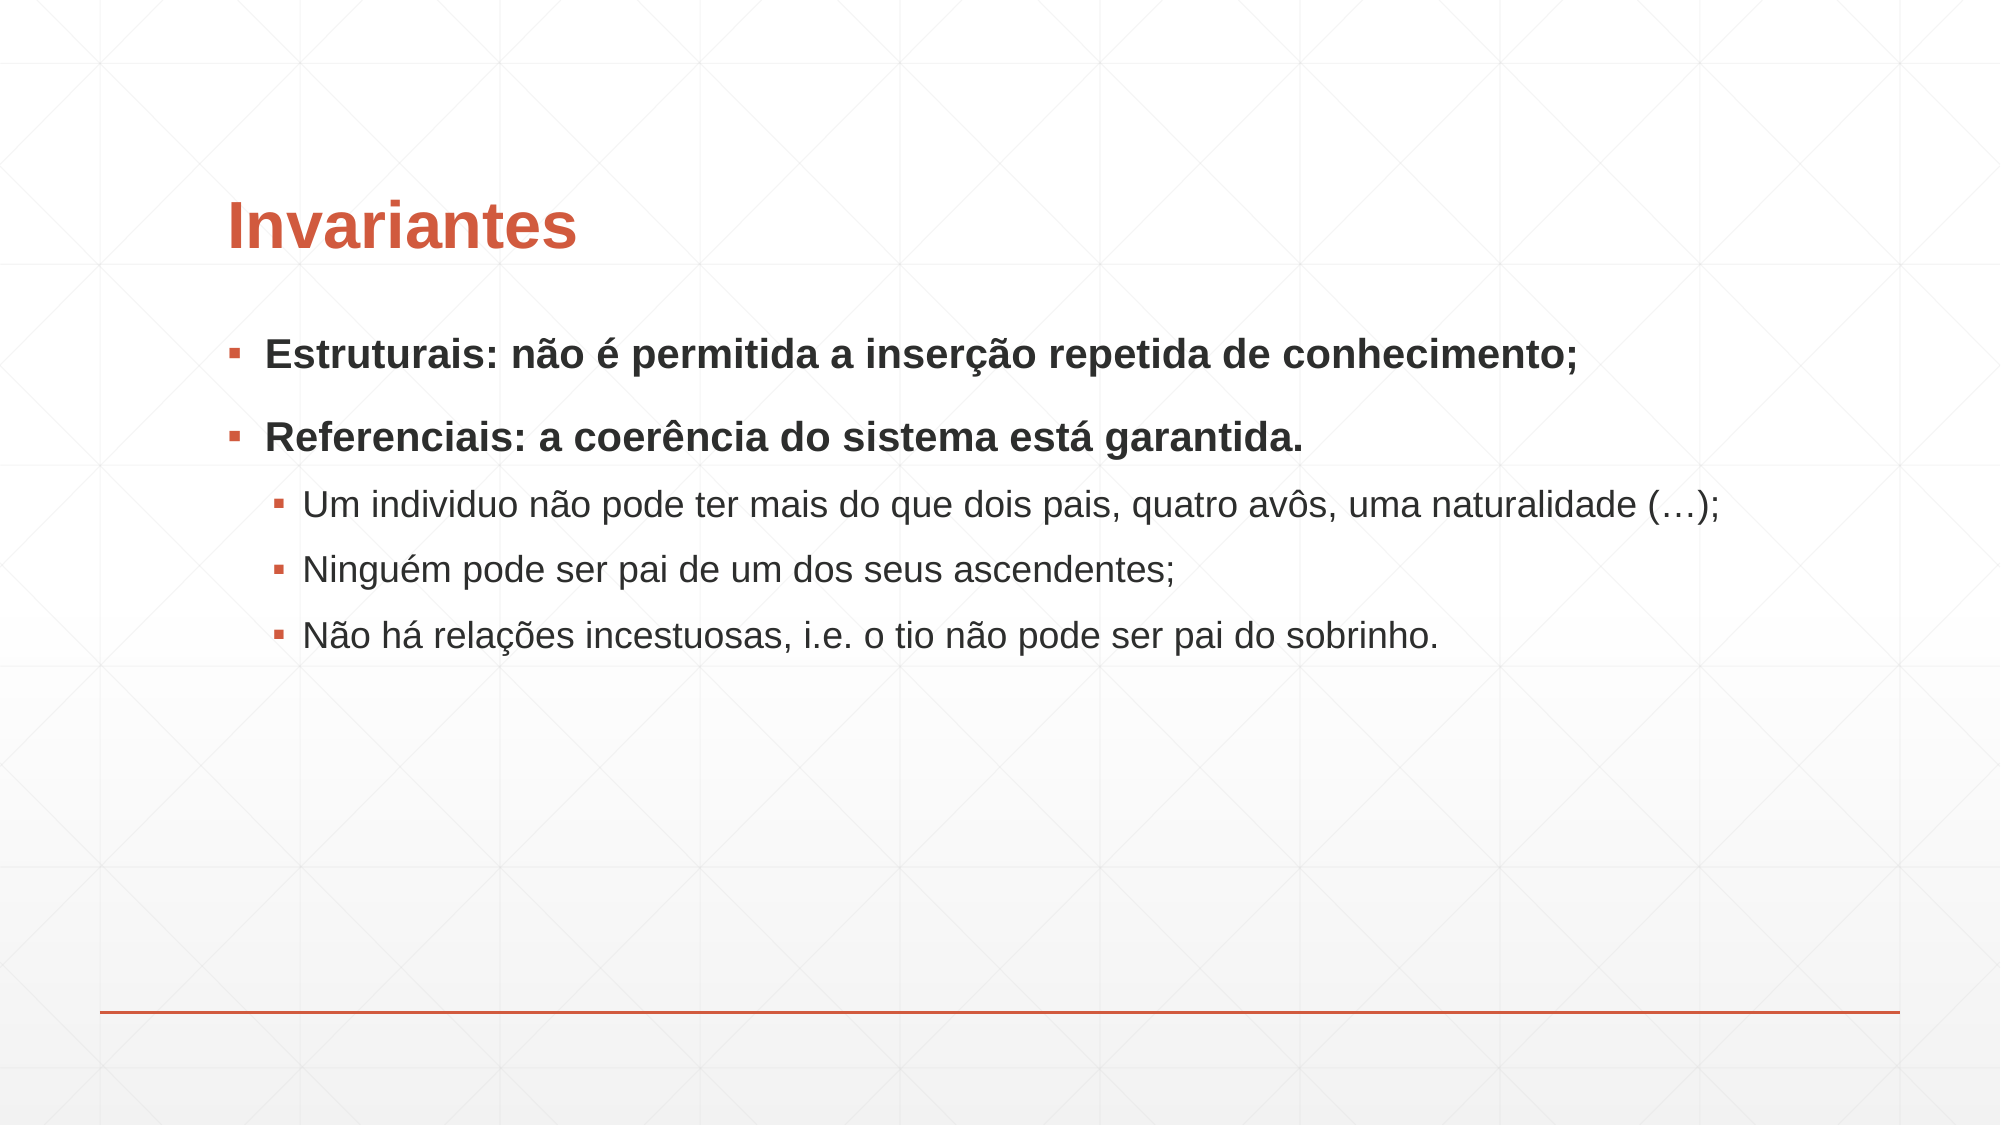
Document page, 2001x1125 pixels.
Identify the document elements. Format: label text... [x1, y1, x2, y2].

title Invariantes [212, 82, 1788, 271]
list Estruturais: não é permitida a inserção repetida de conhecimento; Referenciais: a coerência do sistema está garantida. Um individuo não pode ter mais do que dois pais, quatro avôs, uma naturalidade (…); Ninguém pode ser pai de um dos seus ascendentes; Não há relações incestuosas, i.e. o tio não pode ser pai do sobrinho. [212, 324, 1788, 950]
